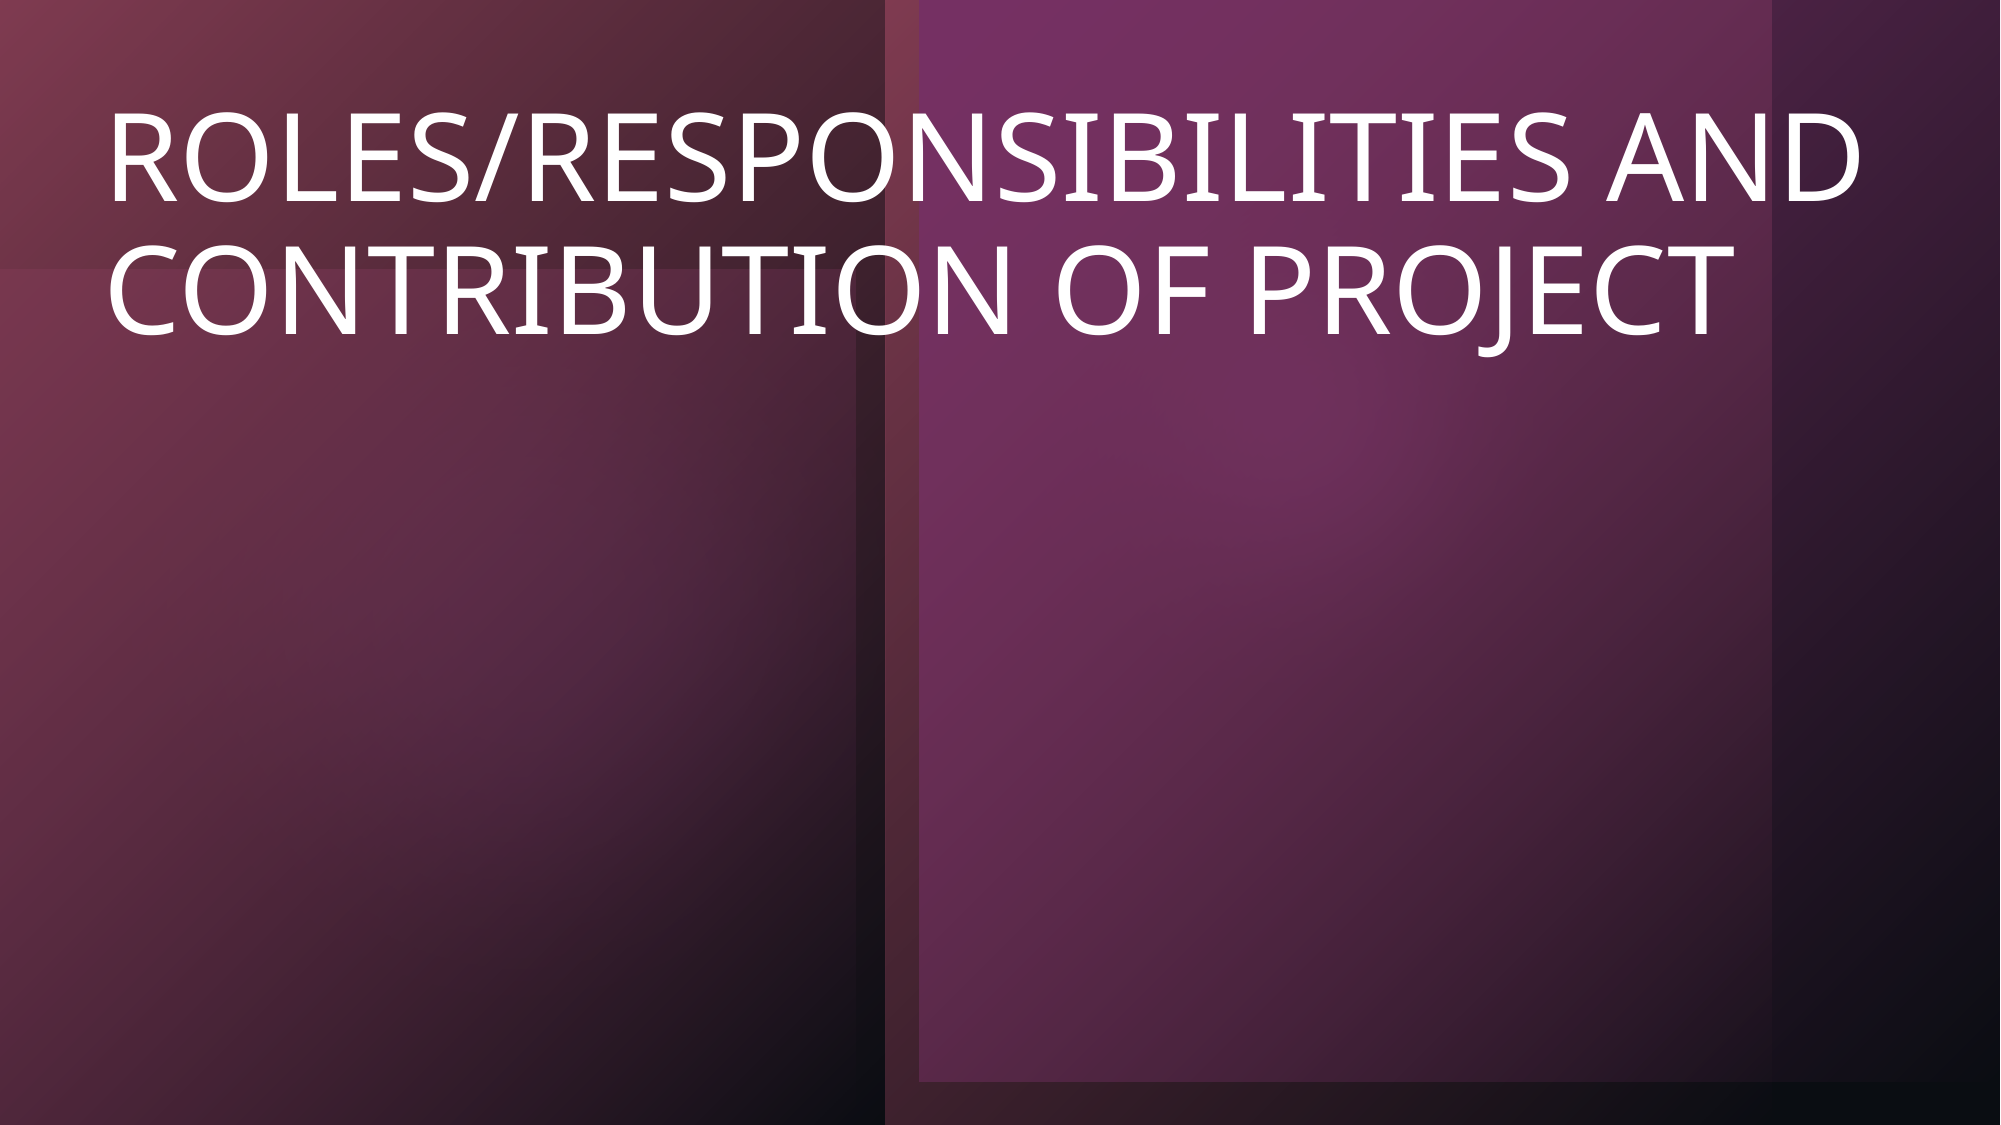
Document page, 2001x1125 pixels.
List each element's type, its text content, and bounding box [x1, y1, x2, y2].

title ROLES/RESPONSIBILITIES AND CONTRIBUTION OF PROJECT [88, 88, 1910, 386]
